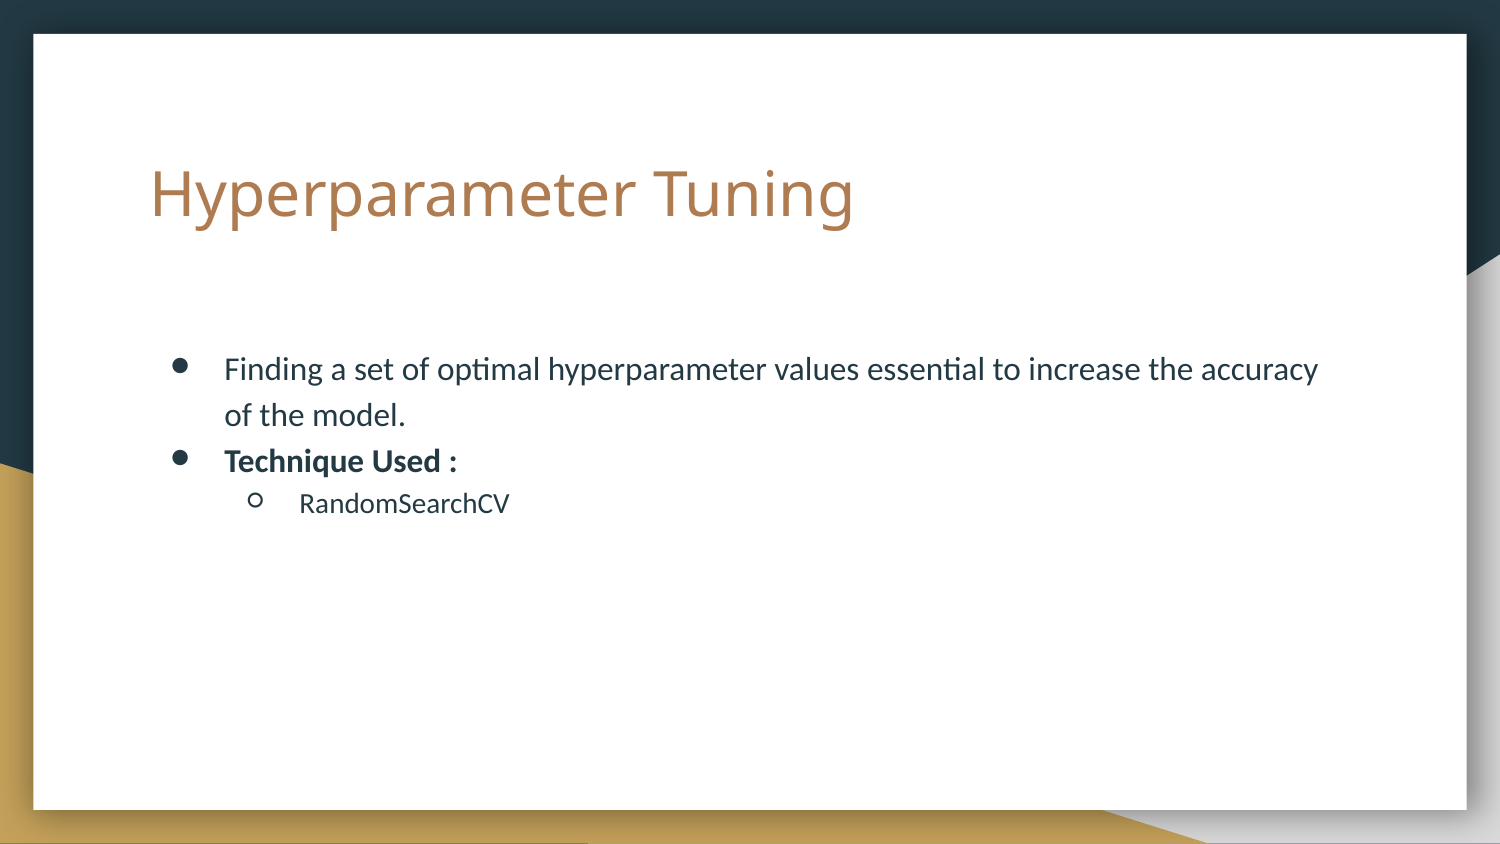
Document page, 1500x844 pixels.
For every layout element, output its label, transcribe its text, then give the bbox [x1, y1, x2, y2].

list Finding a set of optimal hyperparameter values essential to increase the accuracy of the model. Technique Used : RandomSearchCV [134, 326, 1366, 729]
title Hyperparameter Tuning [134, 138, 1366, 296]
